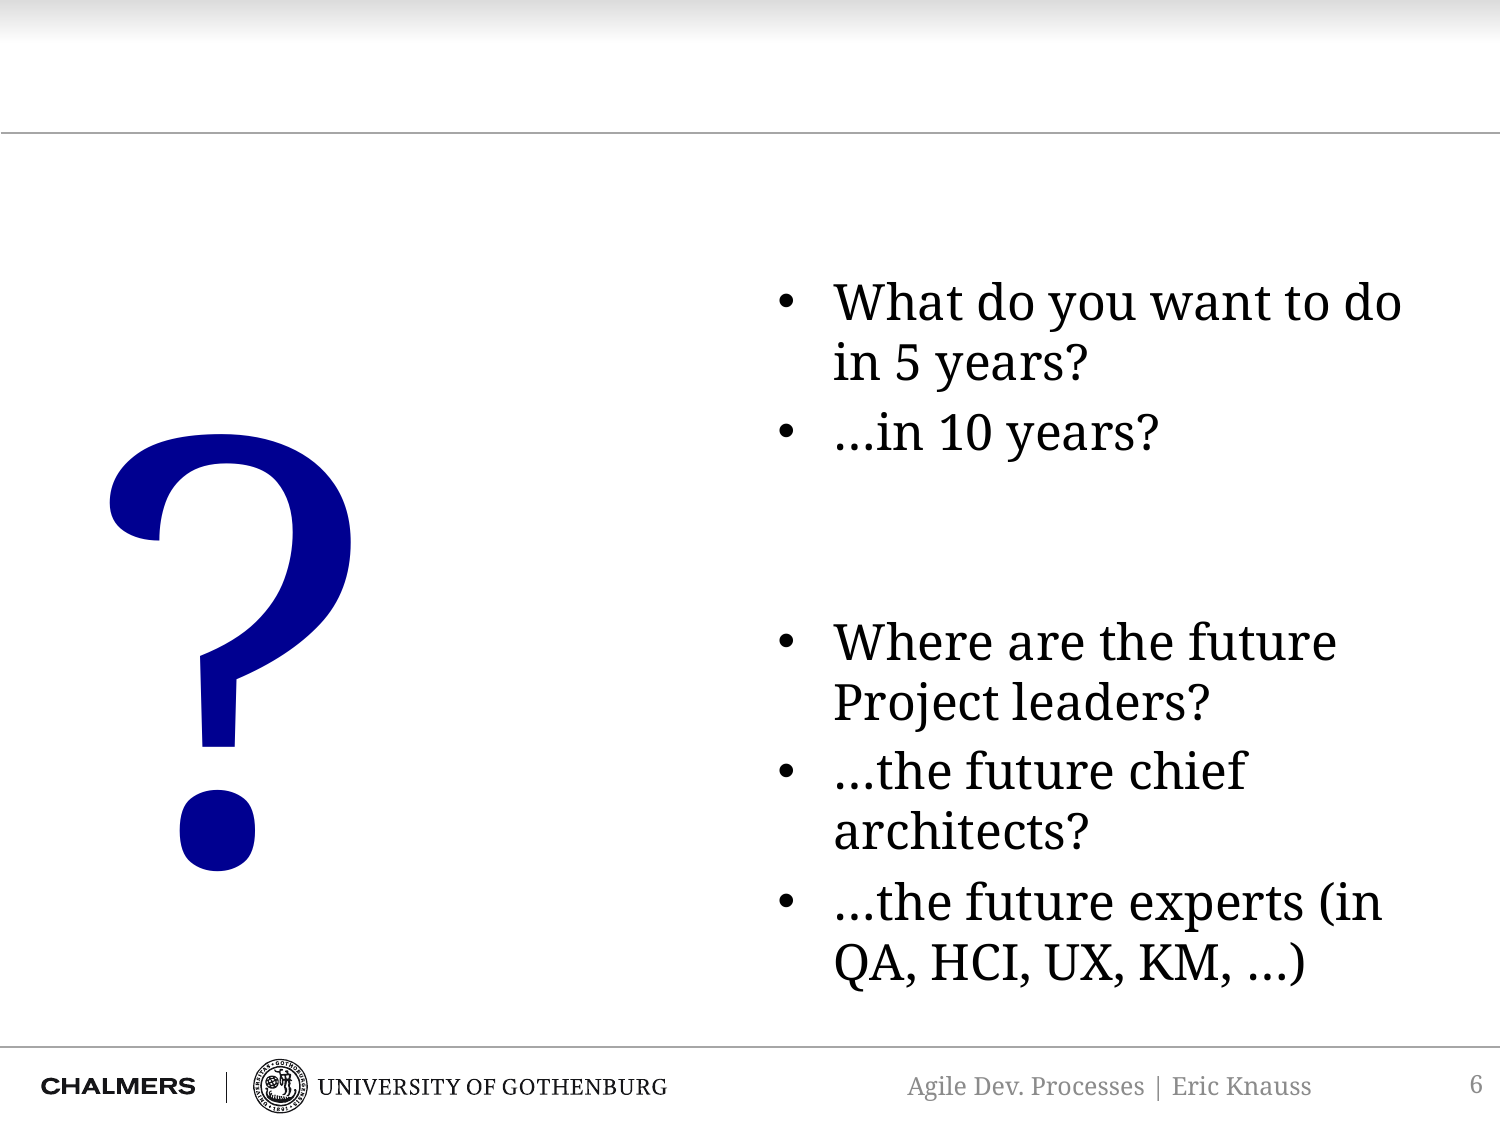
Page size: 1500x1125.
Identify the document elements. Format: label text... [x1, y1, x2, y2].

slide_number 6 [1360, 1055, 1499, 1116]
list What do you want to do in 5 years? …in 10 years? Where are the future Project leaders? …the future chief architects? …the future experts (in QA, HCI, UX, KM, …) [762, 262, 1425, 1005]
footer Agile Dev. Processes | Eric Knauss [872, 1055, 1348, 1116]
list ? [75, 262, 738, 1005]
